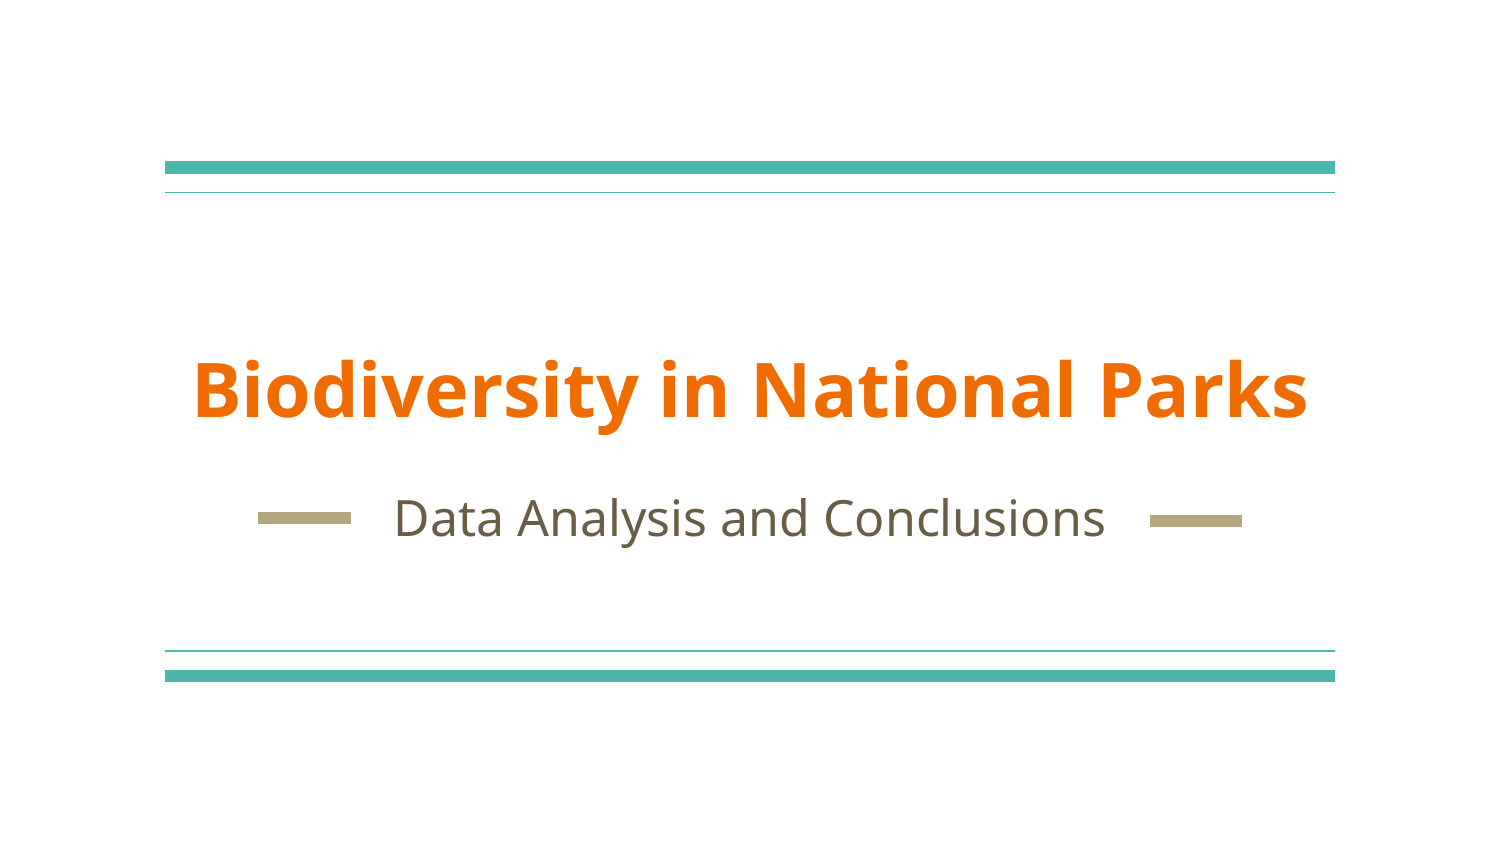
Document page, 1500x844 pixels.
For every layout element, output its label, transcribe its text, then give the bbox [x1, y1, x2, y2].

title Biodiversity in National Parks [164, 287, 1336, 456]
subtitle Data Analysis and Conclusions [350, 467, 1150, 598]
